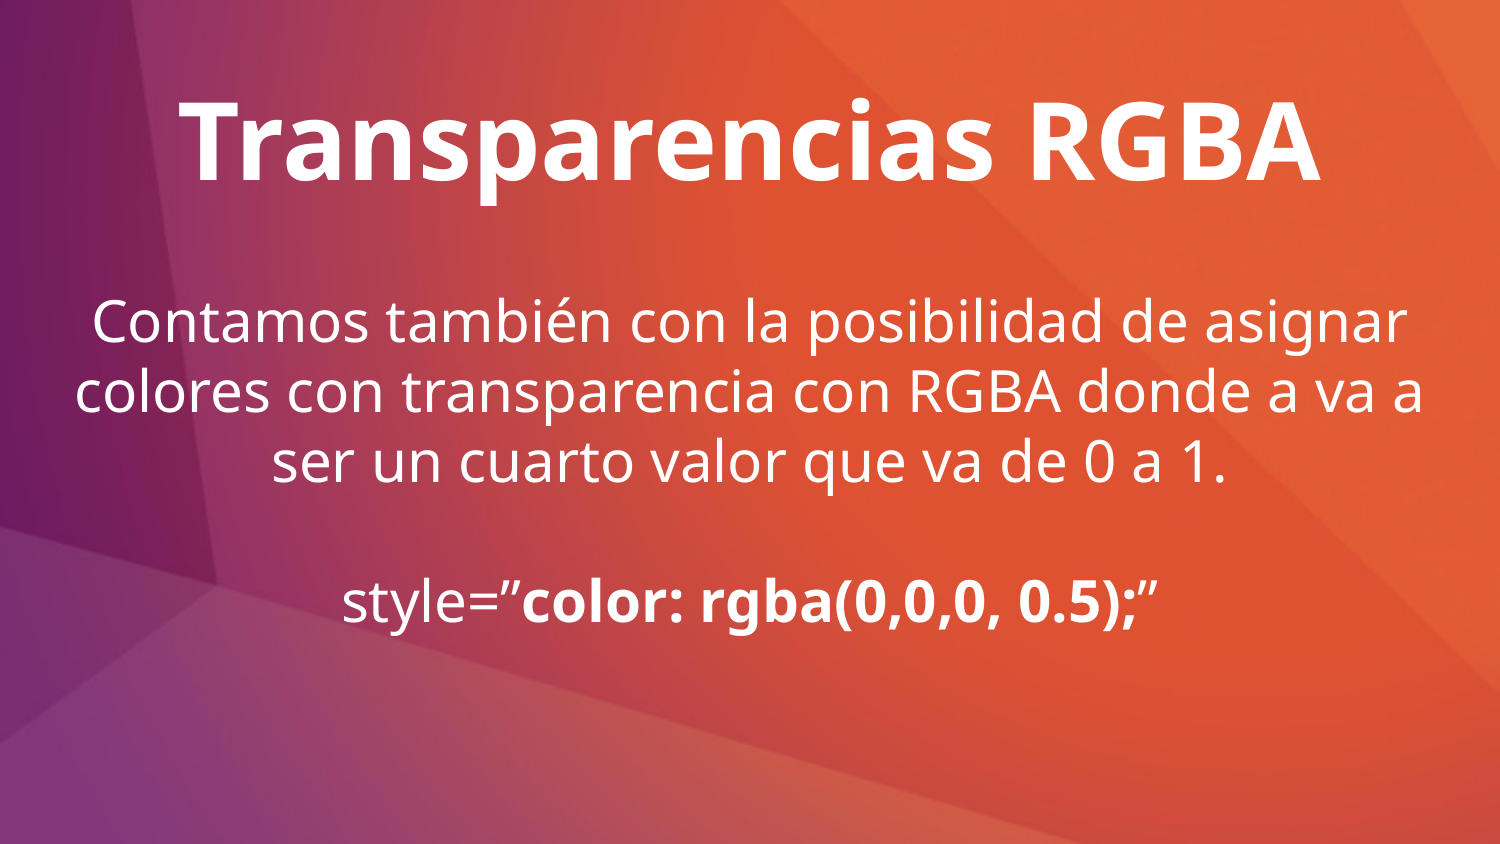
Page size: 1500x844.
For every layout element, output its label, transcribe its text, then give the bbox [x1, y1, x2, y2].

title Transparencias RGBA [51, 63, 1449, 218]
subtitle Contamos también con la posibilidad de asignar colores con transparencia con RGBA donde a va a ser un cuarto valor que va de 0 a 1. style=”color: rgba(0,0,0, 0.5);” [51, 269, 1449, 709]
picture [0, 0, 1500, 844]
